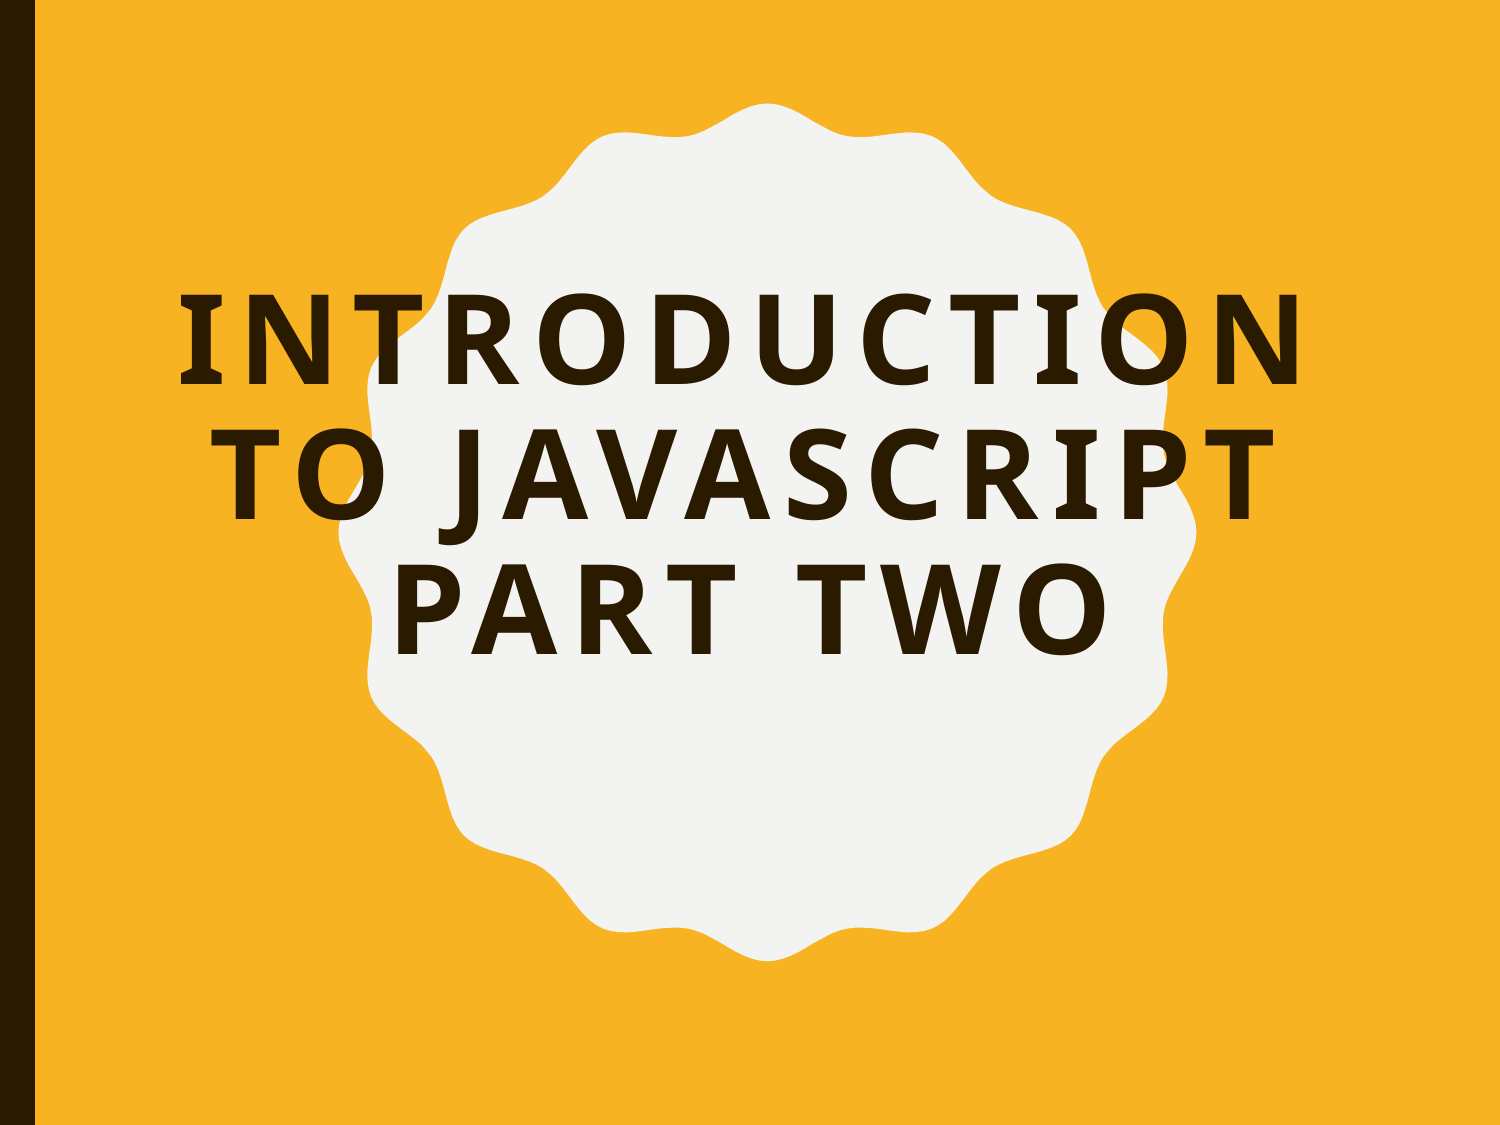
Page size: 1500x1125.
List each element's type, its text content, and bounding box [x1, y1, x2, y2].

title INTRODUCTION TO JAVASCRIPT Part two [112, 290, 1388, 669]
